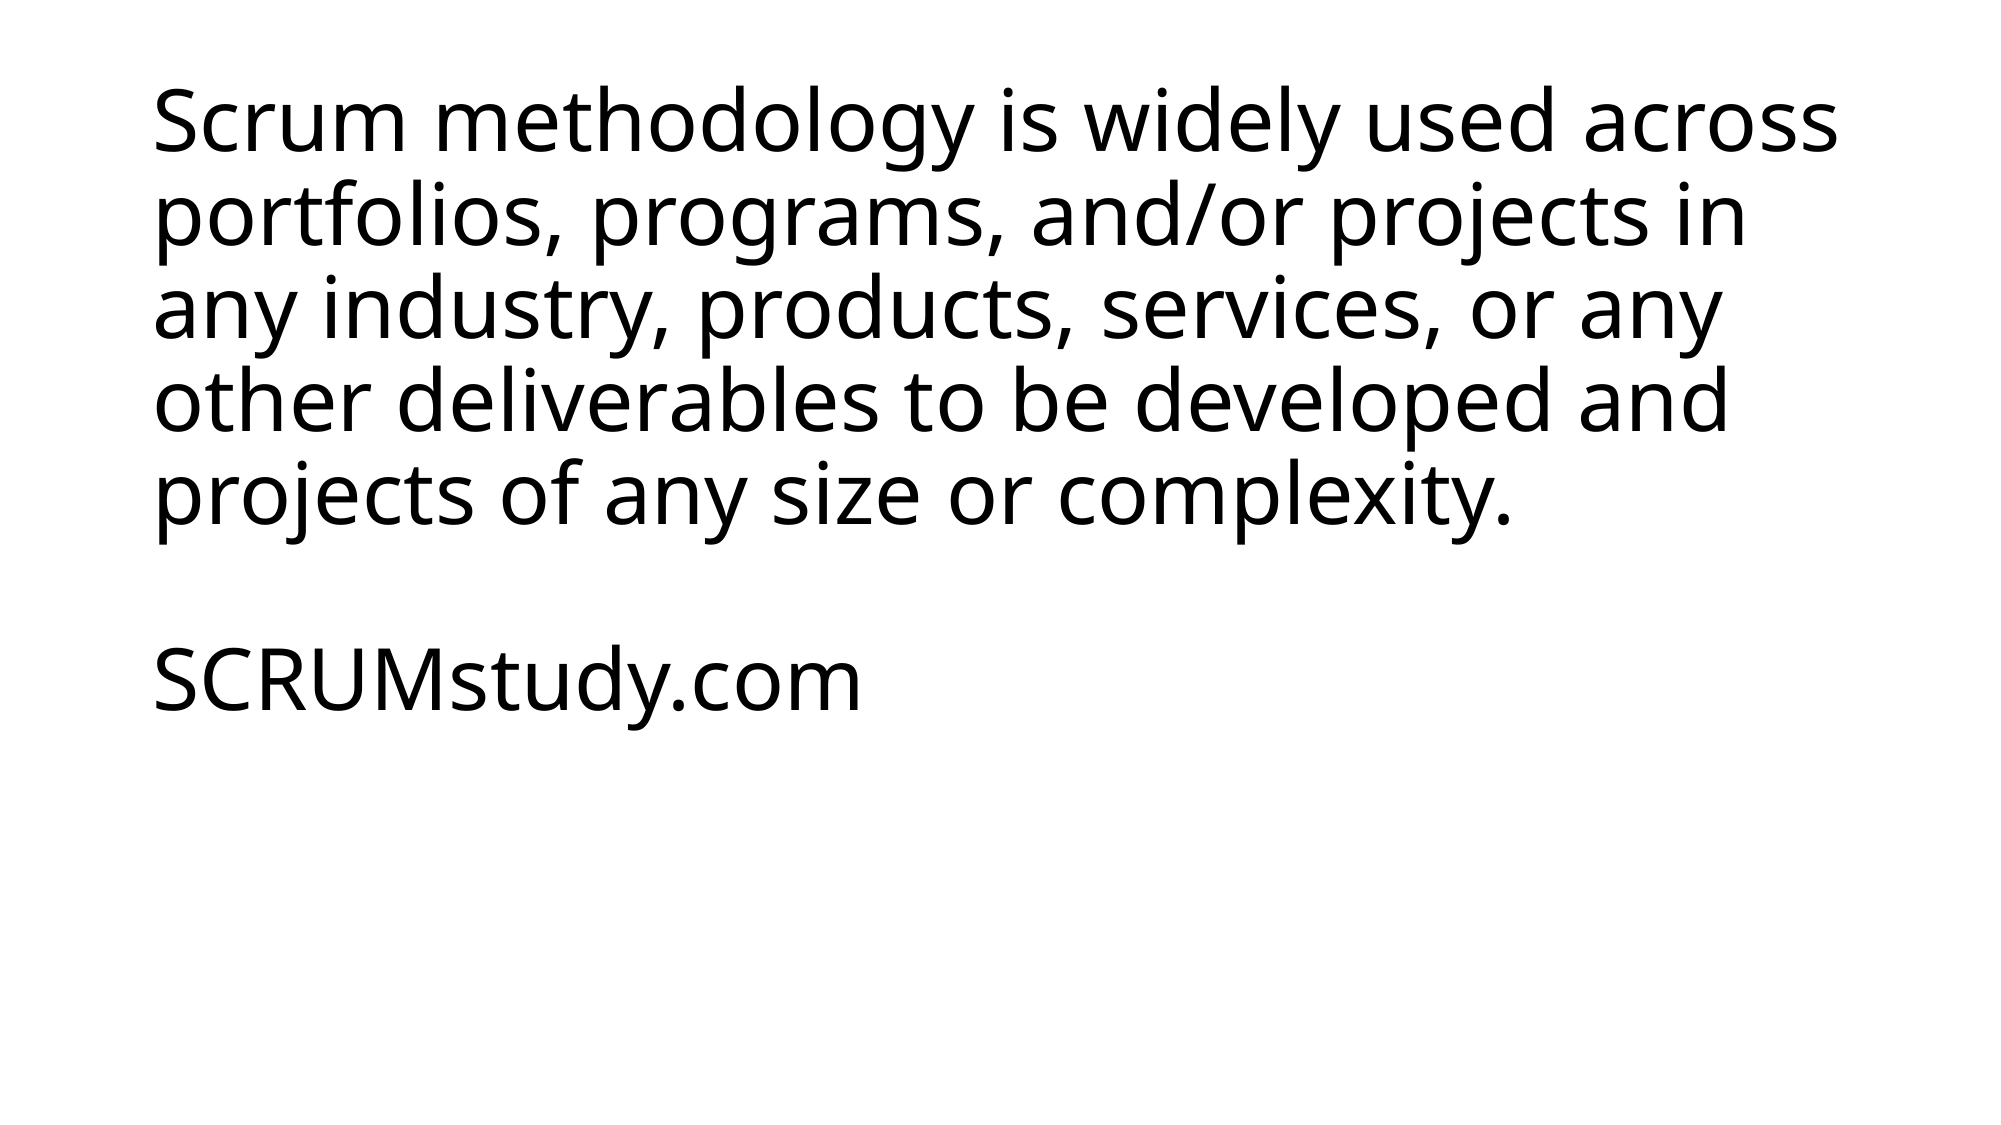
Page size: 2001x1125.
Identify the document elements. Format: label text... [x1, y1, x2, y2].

title Scrum methodology is widely used across portfolios, programs, and/or projects in any industry, products, services, or any other deliverables to be developed and projects of any size or complexity. SCRUMstudy.com [137, 59, 1863, 747]
